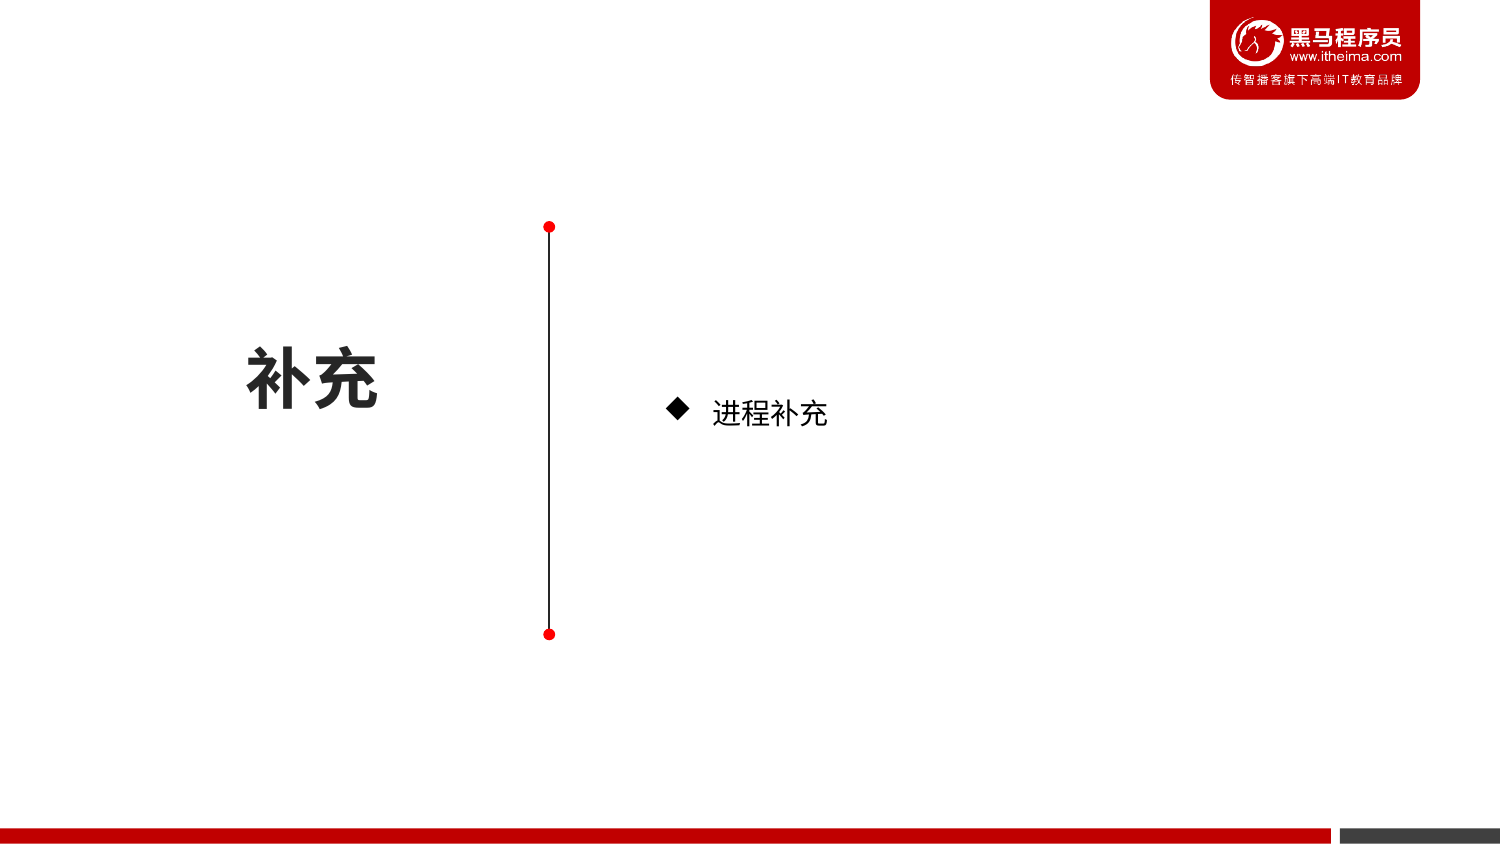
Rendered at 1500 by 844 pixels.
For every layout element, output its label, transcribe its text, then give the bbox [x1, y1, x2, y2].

text_box [541, 628, 558, 643]
text_box [541, 219, 558, 234]
text_box 补充 [171, 315, 454, 449]
picture [1212, 8, 1421, 94]
text_box 进程补充 [648, 352, 844, 438]
